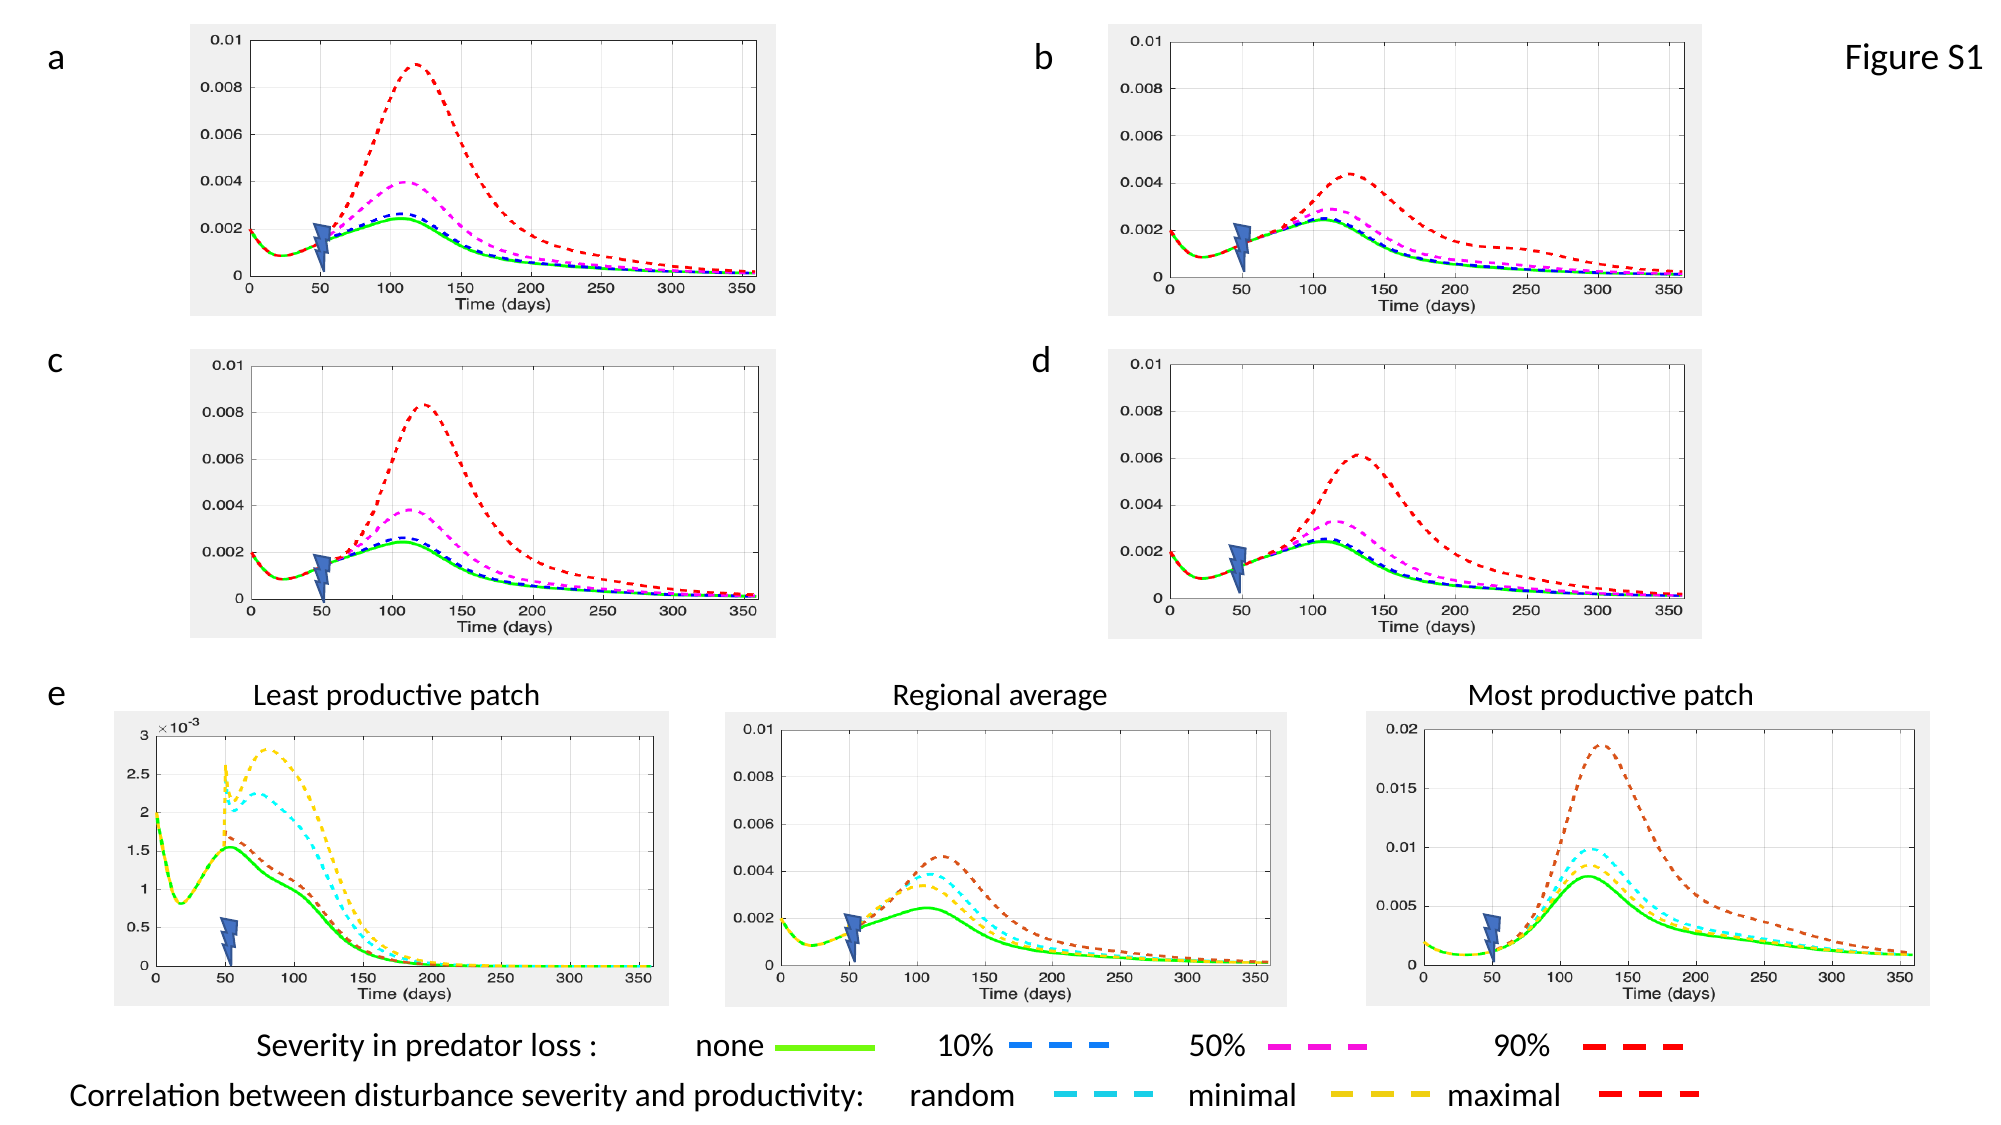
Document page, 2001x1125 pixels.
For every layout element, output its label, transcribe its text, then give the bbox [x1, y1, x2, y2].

text_box a [32, 24, 70, 85]
text_box c [32, 327, 70, 388]
picture [190, 349, 776, 638]
text_box b [1019, 24, 1060, 85]
text_box d [1016, 327, 1054, 388]
picture [1108, 24, 1702, 316]
text_box Figure S1 [1829, 24, 1999, 85]
text_box Regional average [805, 666, 1196, 712]
picture [725, 712, 1287, 1007]
picture [1366, 711, 1930, 1006]
text_box Most productive patch [1416, 666, 1806, 711]
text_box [55, 1015, 1998, 1122]
text_box Least productive patch [201, 666, 592, 711]
picture [190, 24, 776, 316]
text_box e [32, 660, 943, 721]
picture [114, 711, 669, 1006]
picture [1108, 349, 1702, 639]
